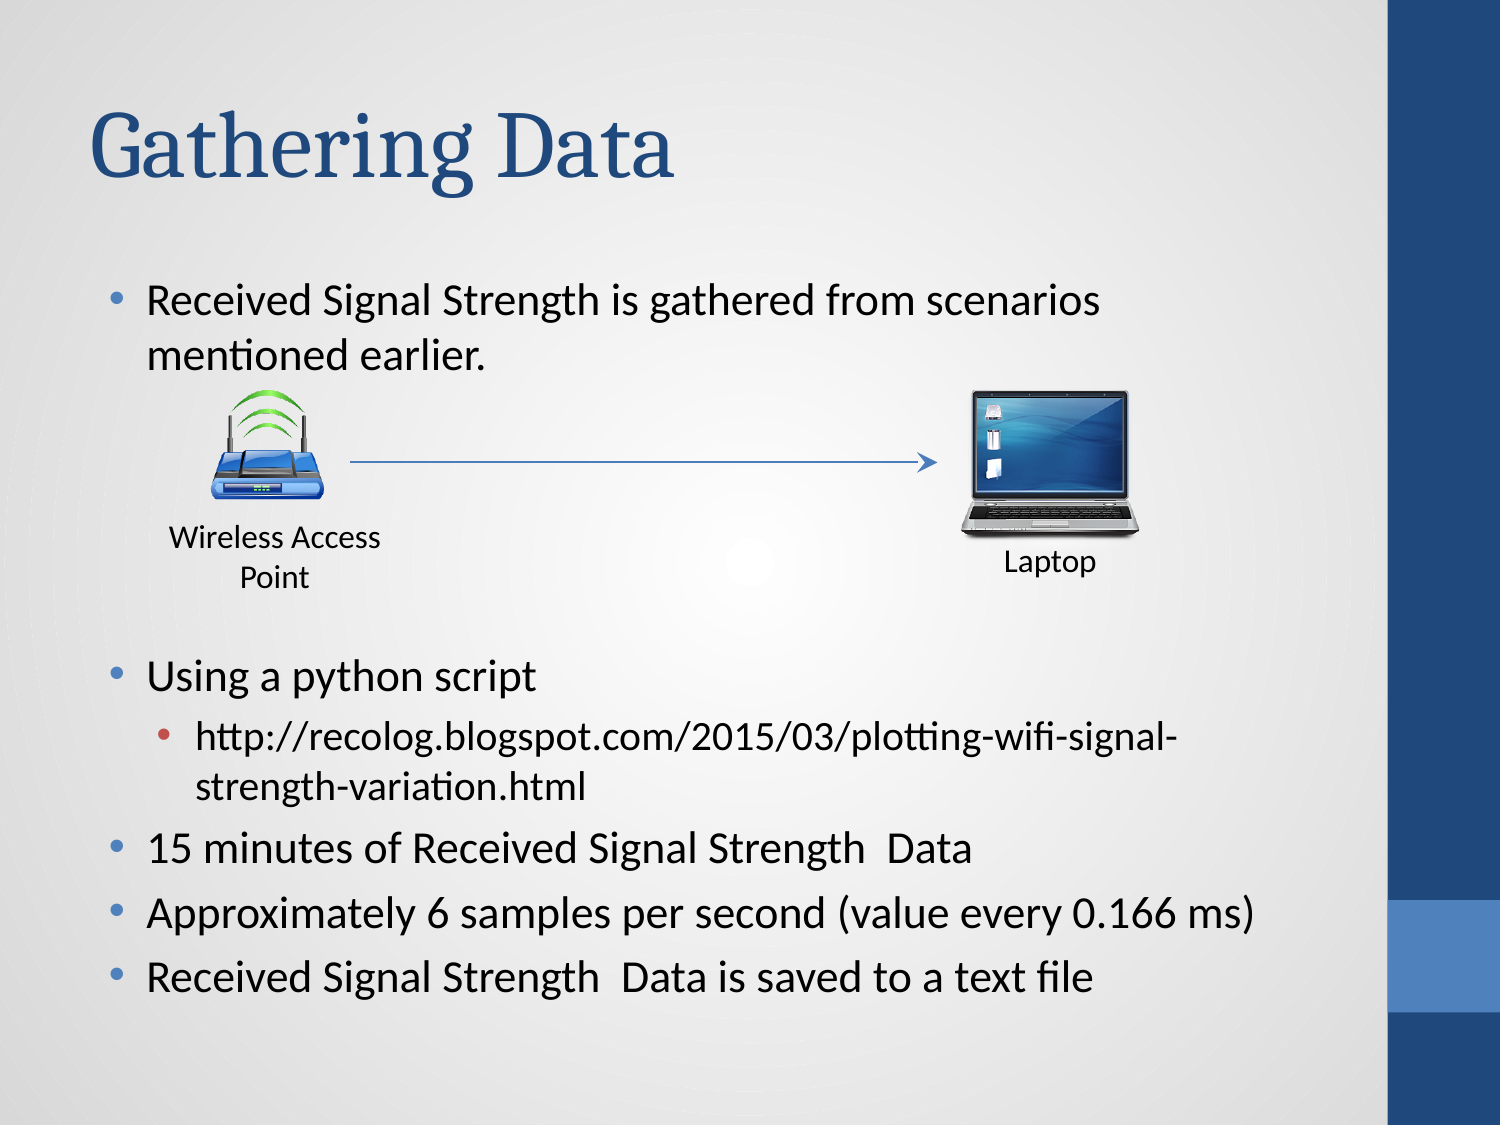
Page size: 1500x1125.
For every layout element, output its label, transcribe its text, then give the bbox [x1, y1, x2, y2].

title Gathering Data [75, 45, 1325, 233]
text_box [137, 382, 1145, 604]
list Received Signal Strength is gathered from scenarios mentioned earlier. Using a python script http://recolog.blogspot.com/2015/03/plotting-wifi-signal-strength-variation.html 15 minutes of Received Signal Strength Data Approximately 6 samples per second (value every 0.166 ms) Received Signal Strength Data is saved to a text file [75, 262, 1325, 1050]
